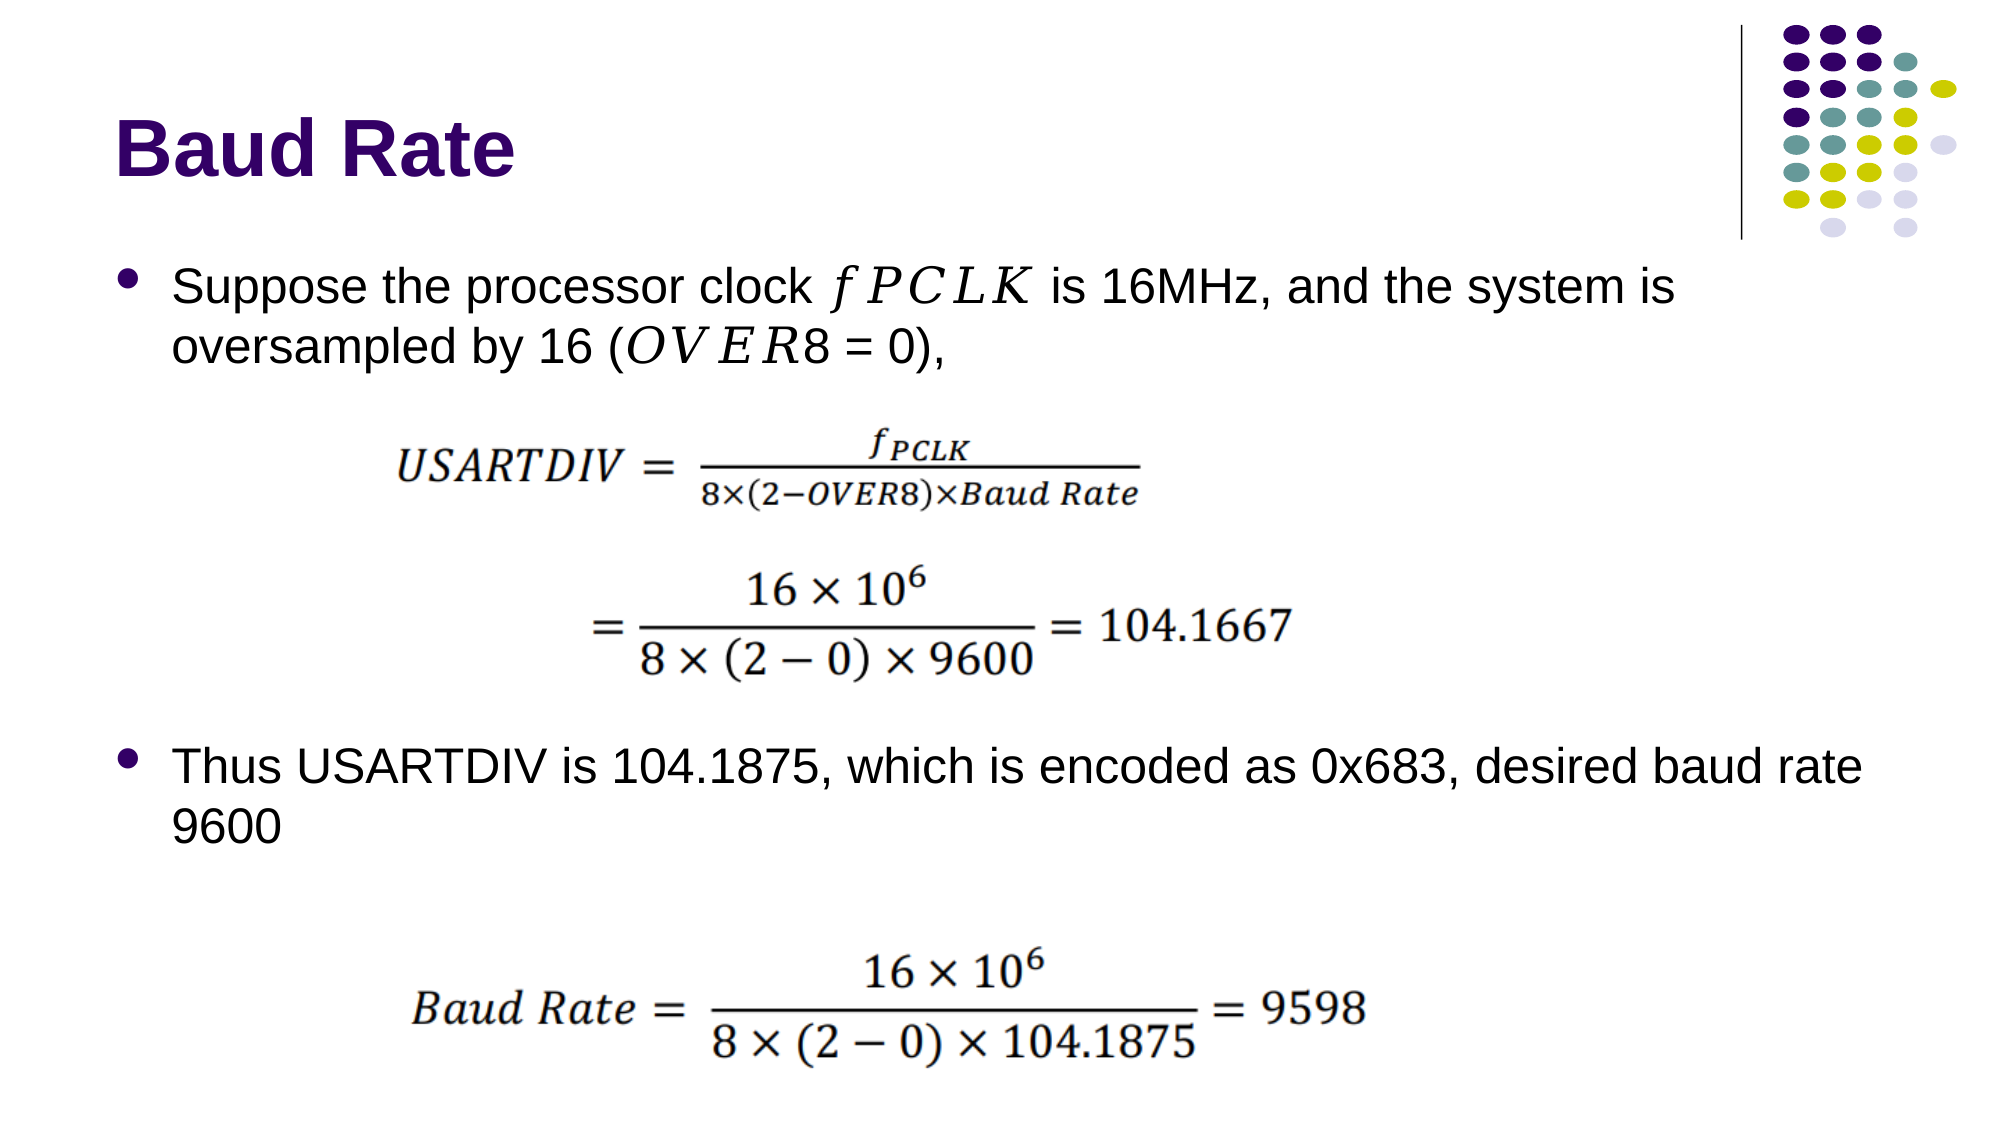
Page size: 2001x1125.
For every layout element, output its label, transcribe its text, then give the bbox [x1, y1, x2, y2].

picture [381, 415, 1387, 733]
title Baud Rate [99, 42, 1750, 200]
list Suppose the processor clock 𝑓𝑃𝐶𝐿𝐾 is 16MHz, and the system is oversampled by 16 (𝑂𝑉𝐸𝑅8 = 0), Thus USARTDIV is 104.1875, which is encoded as 0x683, desired baud rate 9600 [99, 245, 1900, 950]
picture [394, 942, 1387, 1091]
